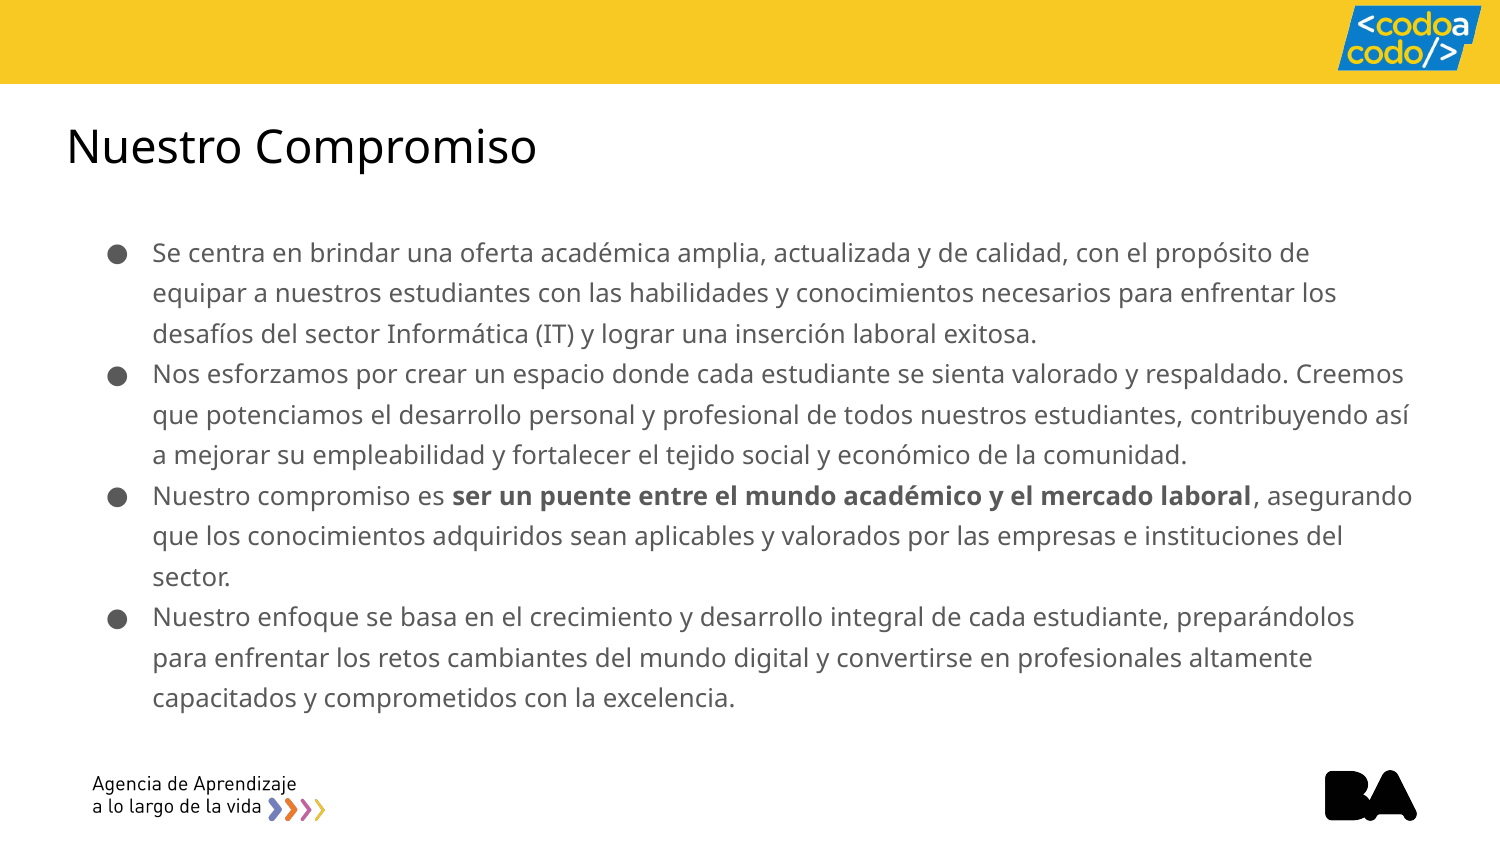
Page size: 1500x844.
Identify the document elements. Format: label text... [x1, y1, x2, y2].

picture [70, 759, 344, 835]
picture [1337, 5, 1482, 71]
list Se centra en brindar una oferta académica amplia, actualizada y de calidad, con el propósito de equipar a nuestros estudiantes con las habilidades y conocimientos necesarios para enfrentar los desafíos del sector Informática (IT) y lograr una inserción laboral exitosa. Nos esforzamos por crear un espacio donde cada estudiante se sienta valorado y respaldado. Creemos que potenciamos el desarrollo personal y profesional de todos nuestros estudiantes, contribuyendo así a mejorar su empleabilidad y fortalecer el tejido social y económico de la comunidad. Nuestro compromiso es ser un puente entre el mundo académico y el mercado laboral, asegurando que los conocimientos adquiridos sean aplicables y valorados por las empresas e instituciones del sector. Nuestro enfoque se basa en el crecimiento y desarrollo integral de cada estudiante, preparándolos para enfrentar los retos cambiantes del mundo digital y convertirse en profesionales altamente capacitados y comprometidos con la excelencia. [70, 214, 1430, 759]
title Nuestro Compromiso [51, 98, 1446, 192]
picture [1325, 770, 1417, 821]
